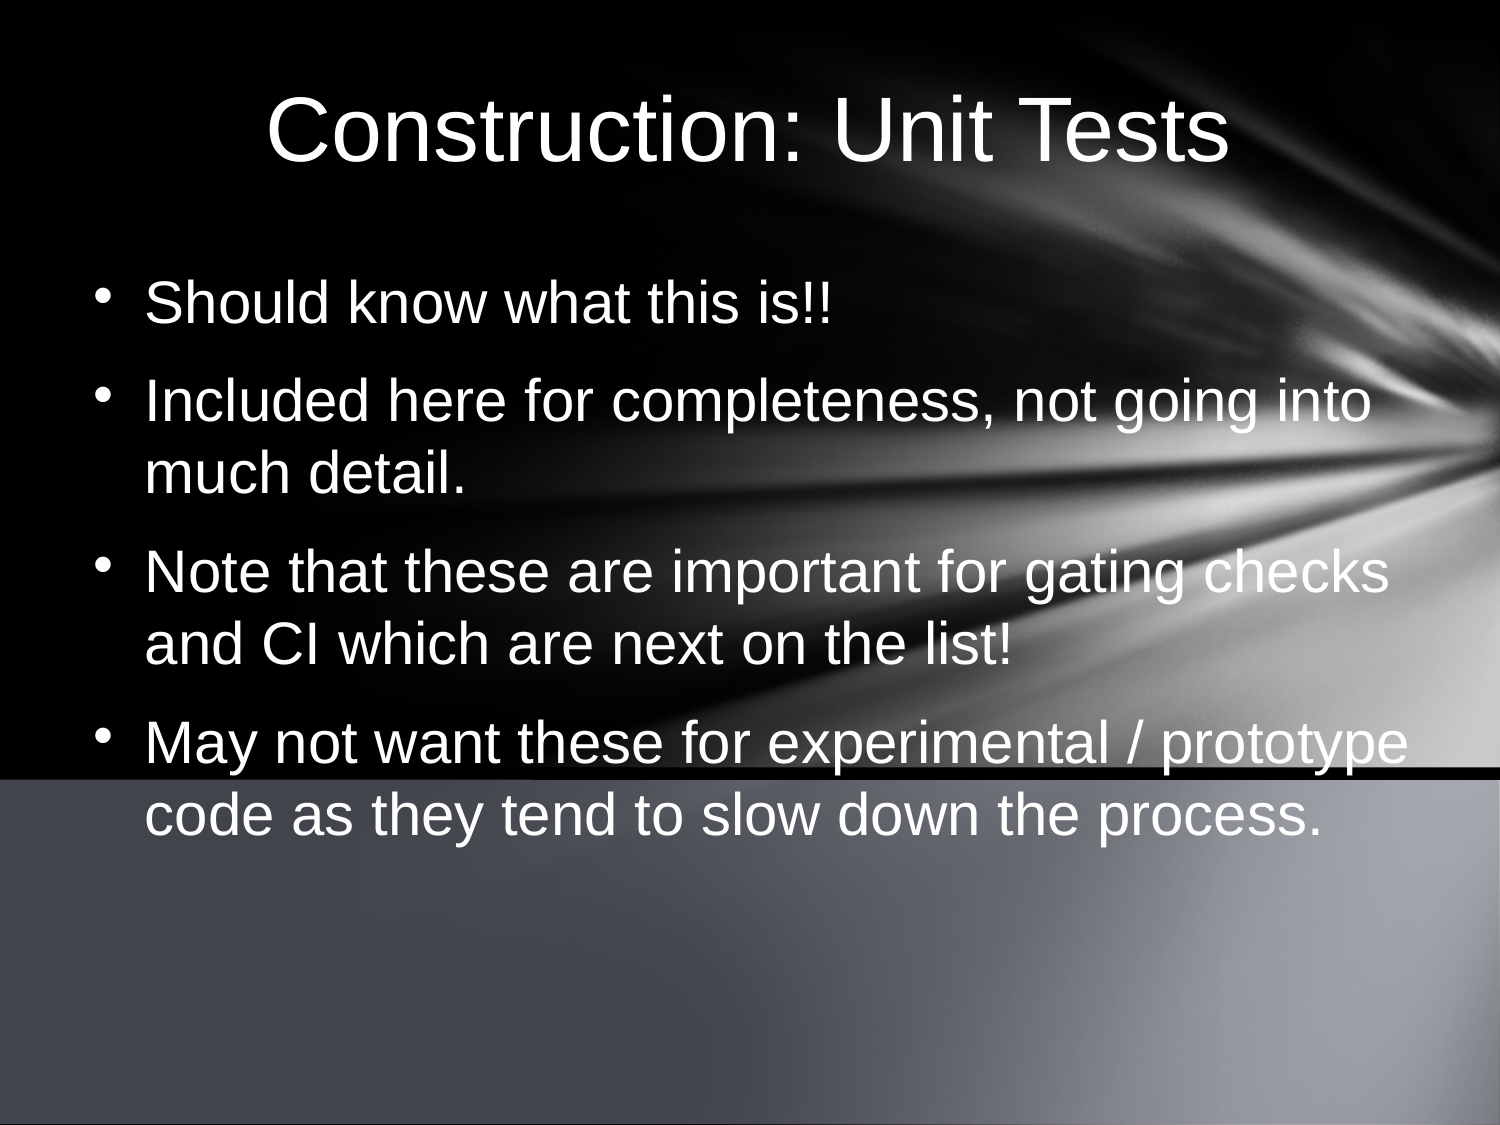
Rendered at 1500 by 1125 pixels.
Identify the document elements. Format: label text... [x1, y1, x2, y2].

picture [0, 0, 1500, 767]
text_box Should know what this is!! Included here for completeness, not going into much detail. Note that these are important for gating checks and CI which are next on the list! May not want these for experimental / prototype code as they tend to slow down the process. [75, 263, 1425, 915]
text_box Construction: Unit Tests [119, 69, 1380, 180]
